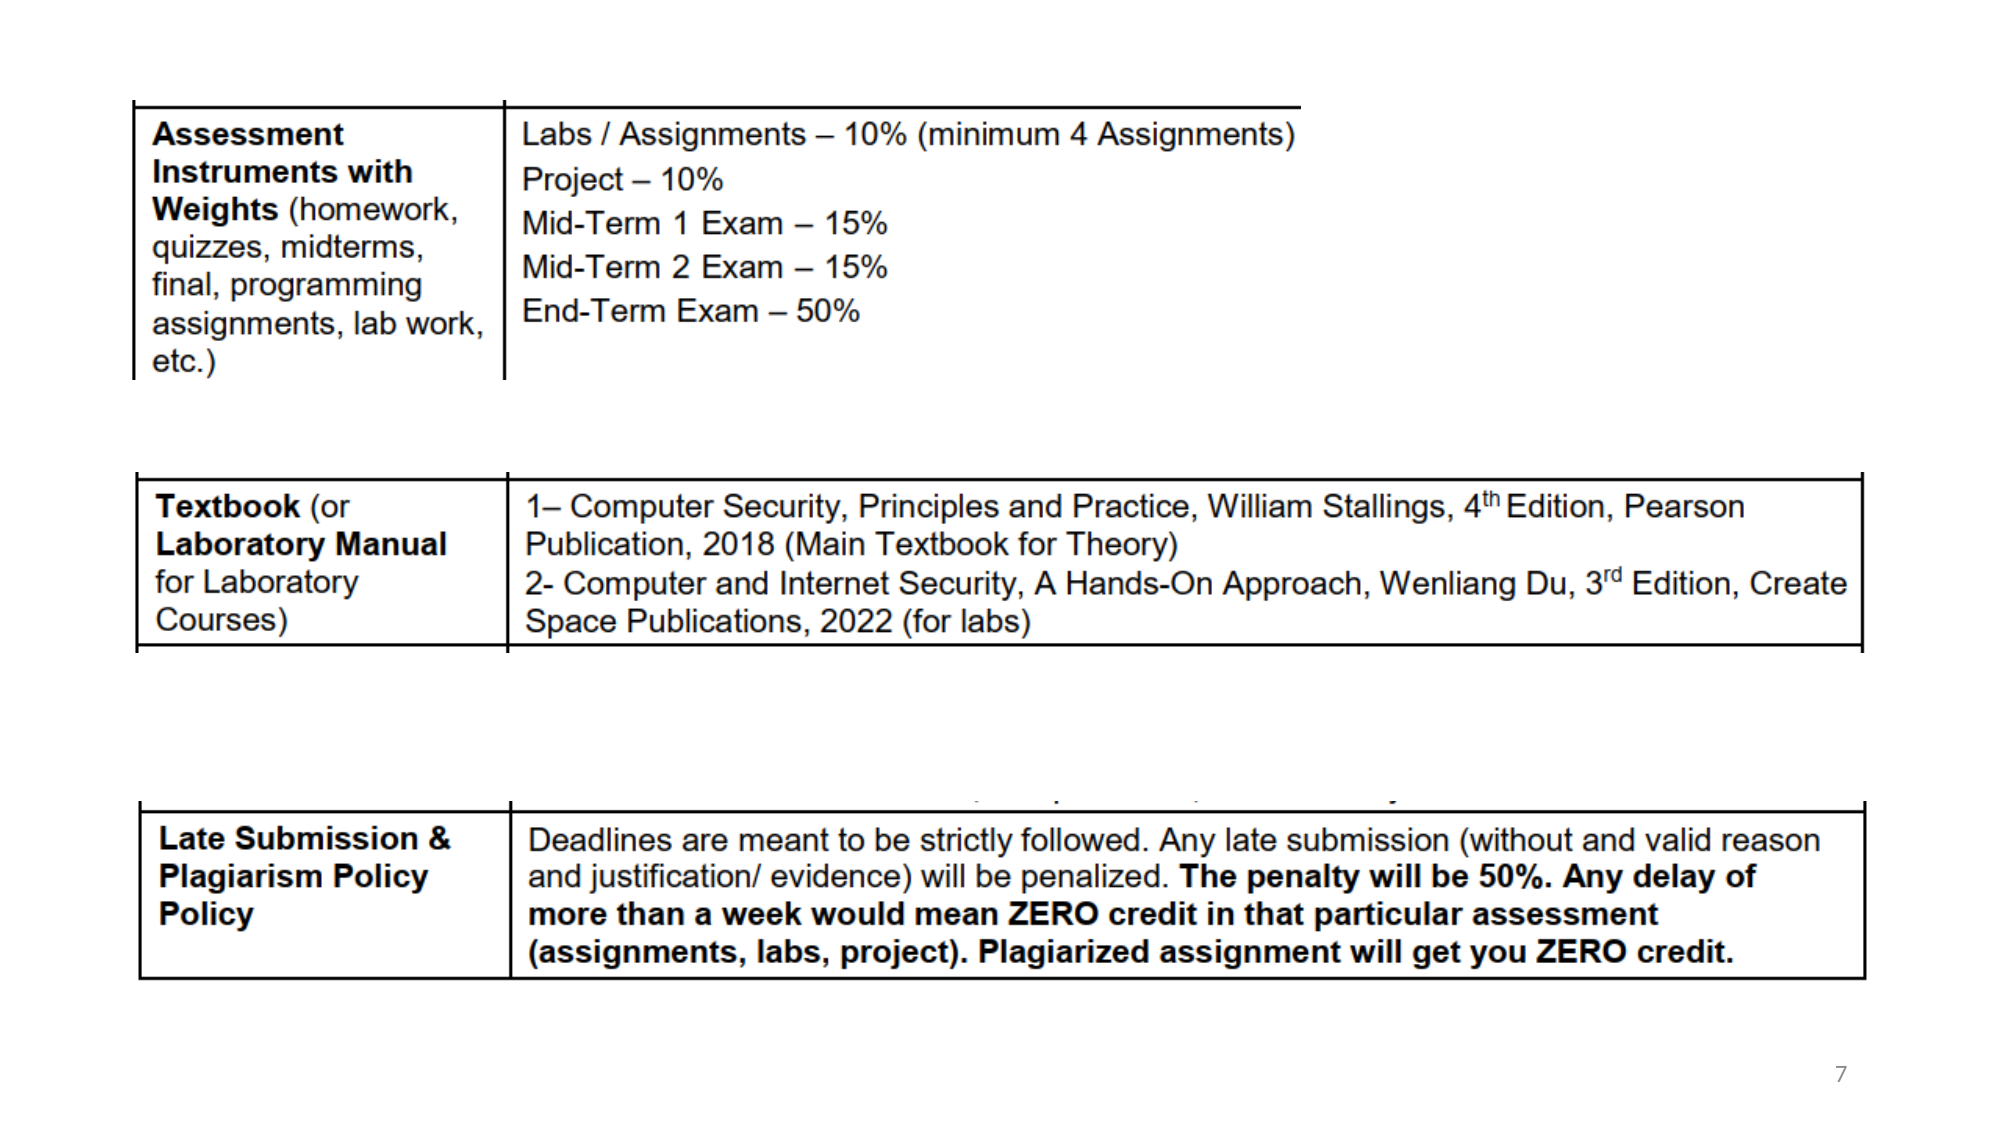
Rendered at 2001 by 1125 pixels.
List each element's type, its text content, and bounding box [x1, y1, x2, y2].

picture [131, 100, 1301, 381]
picture [131, 472, 1869, 653]
picture [131, 801, 1873, 985]
slide_number 7 [1412, 1042, 1863, 1103]
